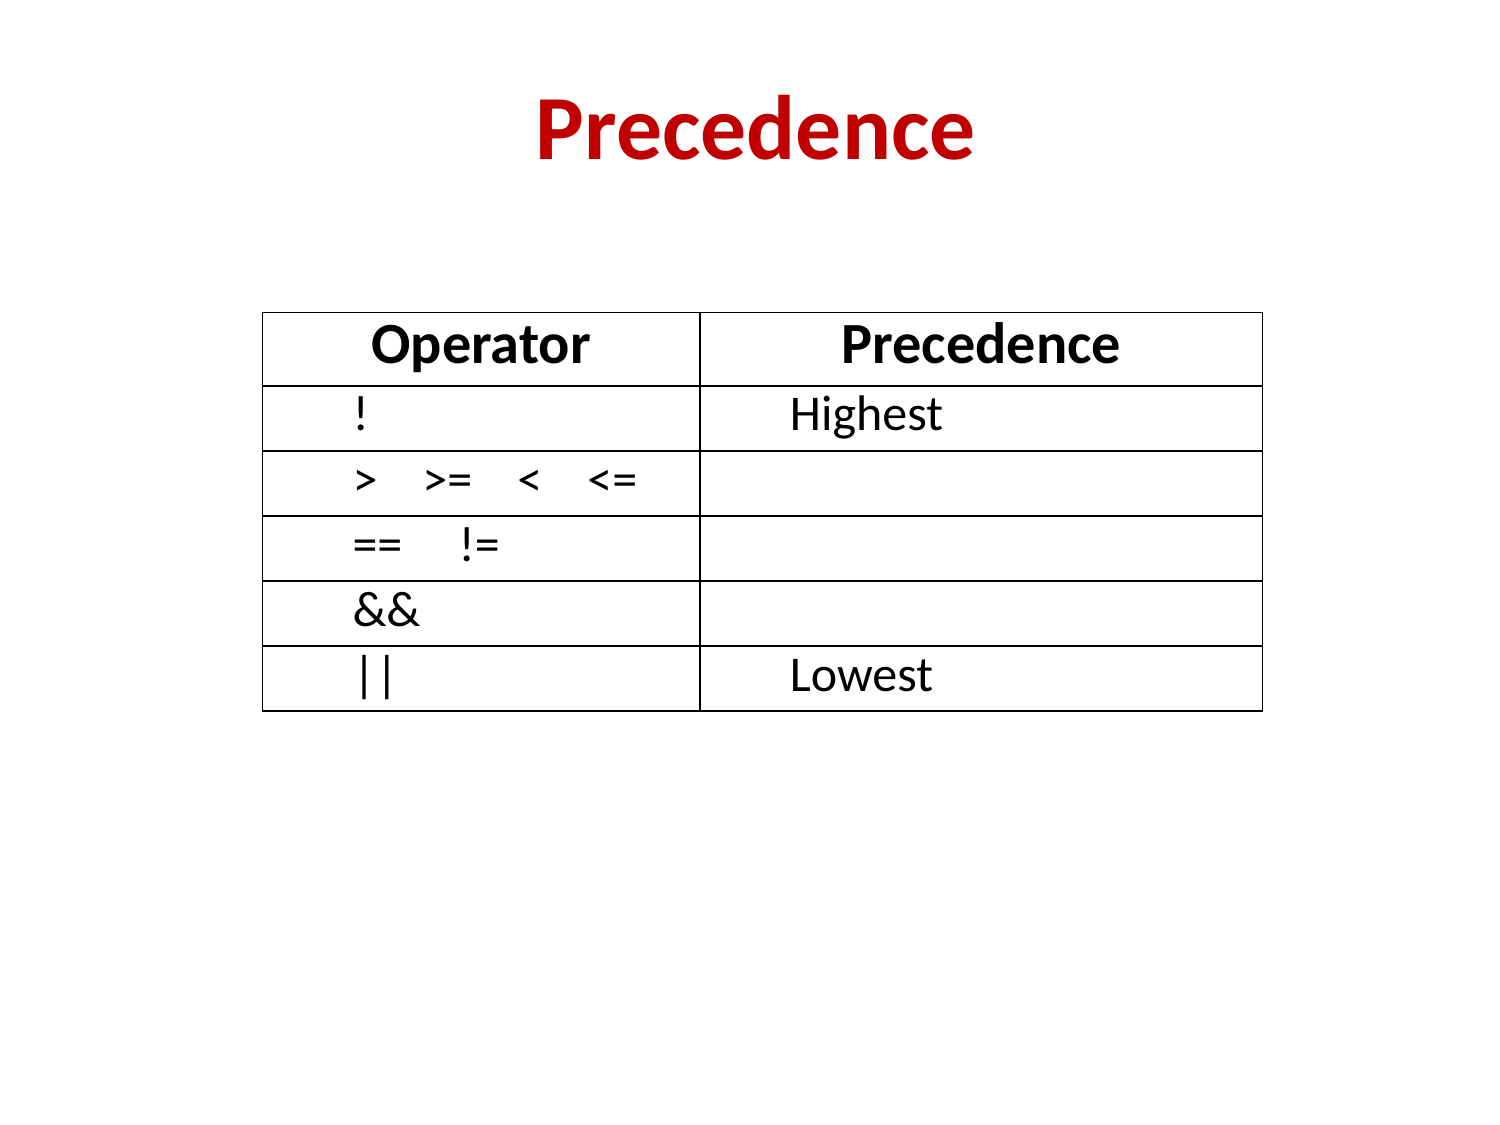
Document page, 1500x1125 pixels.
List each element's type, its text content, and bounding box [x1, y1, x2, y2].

table_cell [701, 517, 1262, 580]
table_cell [701, 452, 1262, 515]
table_cell && [263, 582, 699, 645]
table_cell [701, 582, 1262, 645]
table_cell > >= < <= [263, 452, 699, 515]
table_cell Lowest [701, 647, 1262, 710]
table_cell || [263, 647, 699, 710]
table_header Precedence [701, 313, 1262, 385]
table_header Operator [263, 313, 699, 385]
title Precedence [50, 57, 1463, 188]
table_cell Highest [701, 387, 1262, 450]
table_cell ! [263, 387, 699, 450]
table_cell == != [263, 517, 699, 580]
